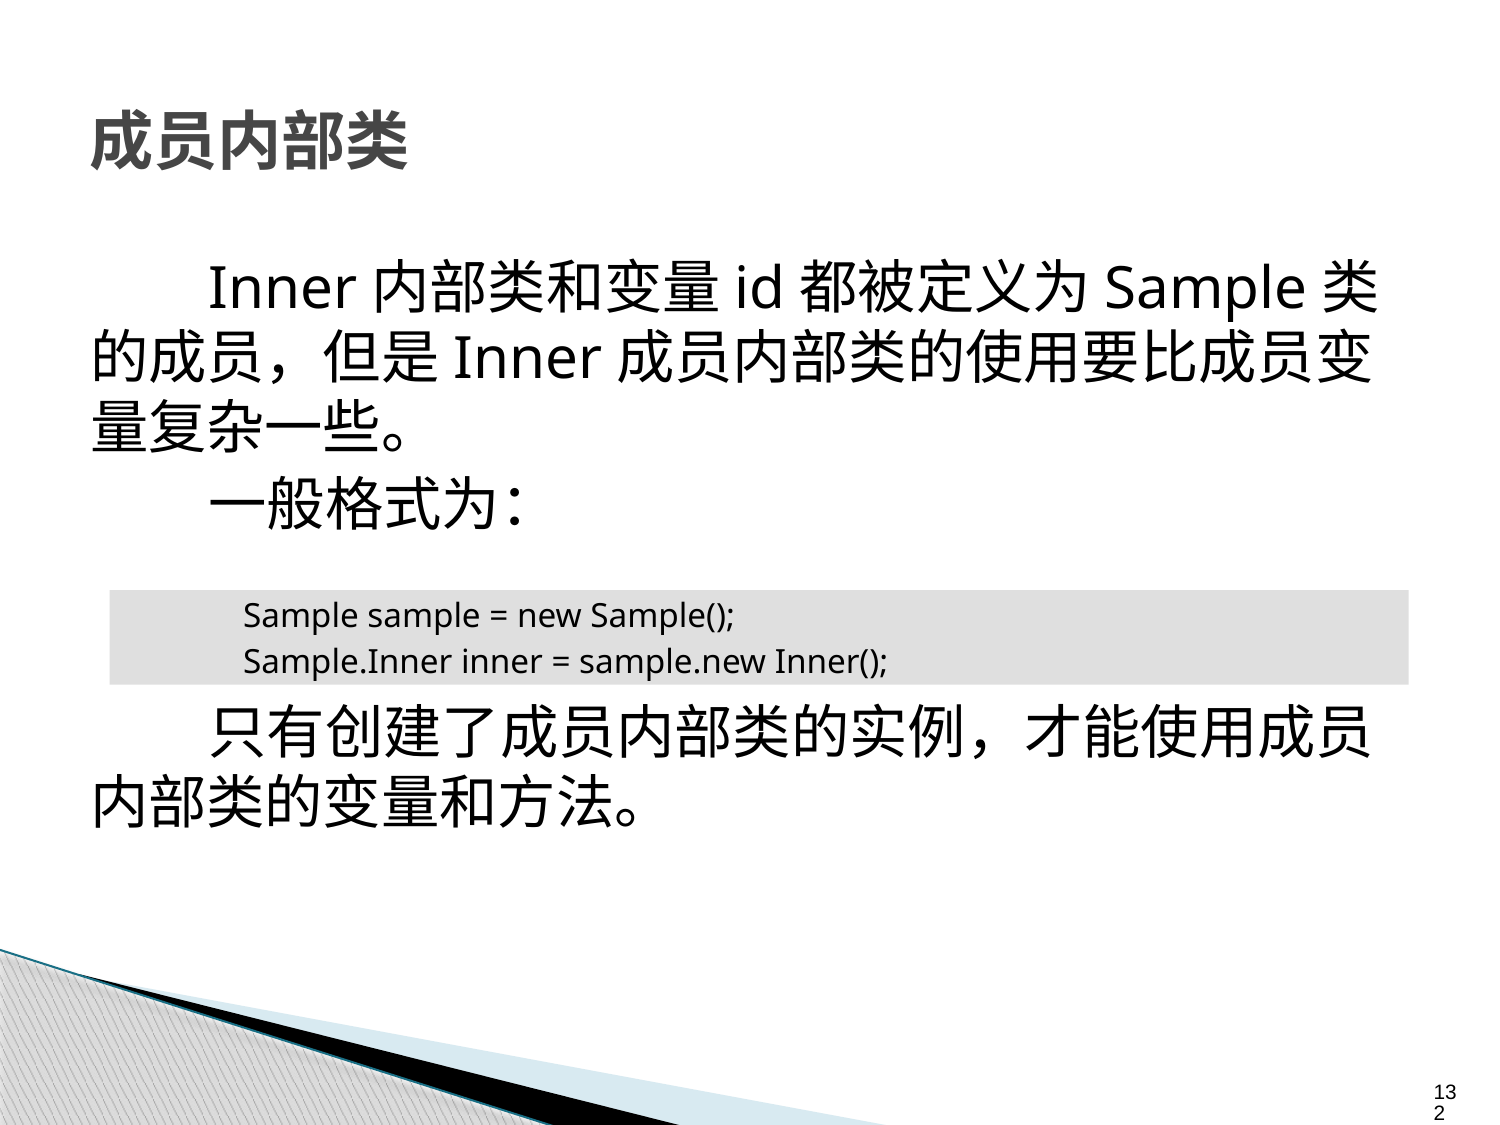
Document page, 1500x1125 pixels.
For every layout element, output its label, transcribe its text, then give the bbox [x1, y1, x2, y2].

title 成员内部类 [75, 45, 1425, 233]
list Inner内部类和变量id都被定义为Sample类的成员，但是Inner成员内部类的使用要比成员变量复杂一些。 一般格式为： 只有创建了成员内部类的实例，才能使用成员内部类的变量和方法。 [75, 242, 1425, 986]
text_box Sample sample = new Sample(); Sample.Inner inner = sample.new Inner(); [109, 590, 1409, 685]
slide_number 132 [1418, 1051, 1479, 1112]
